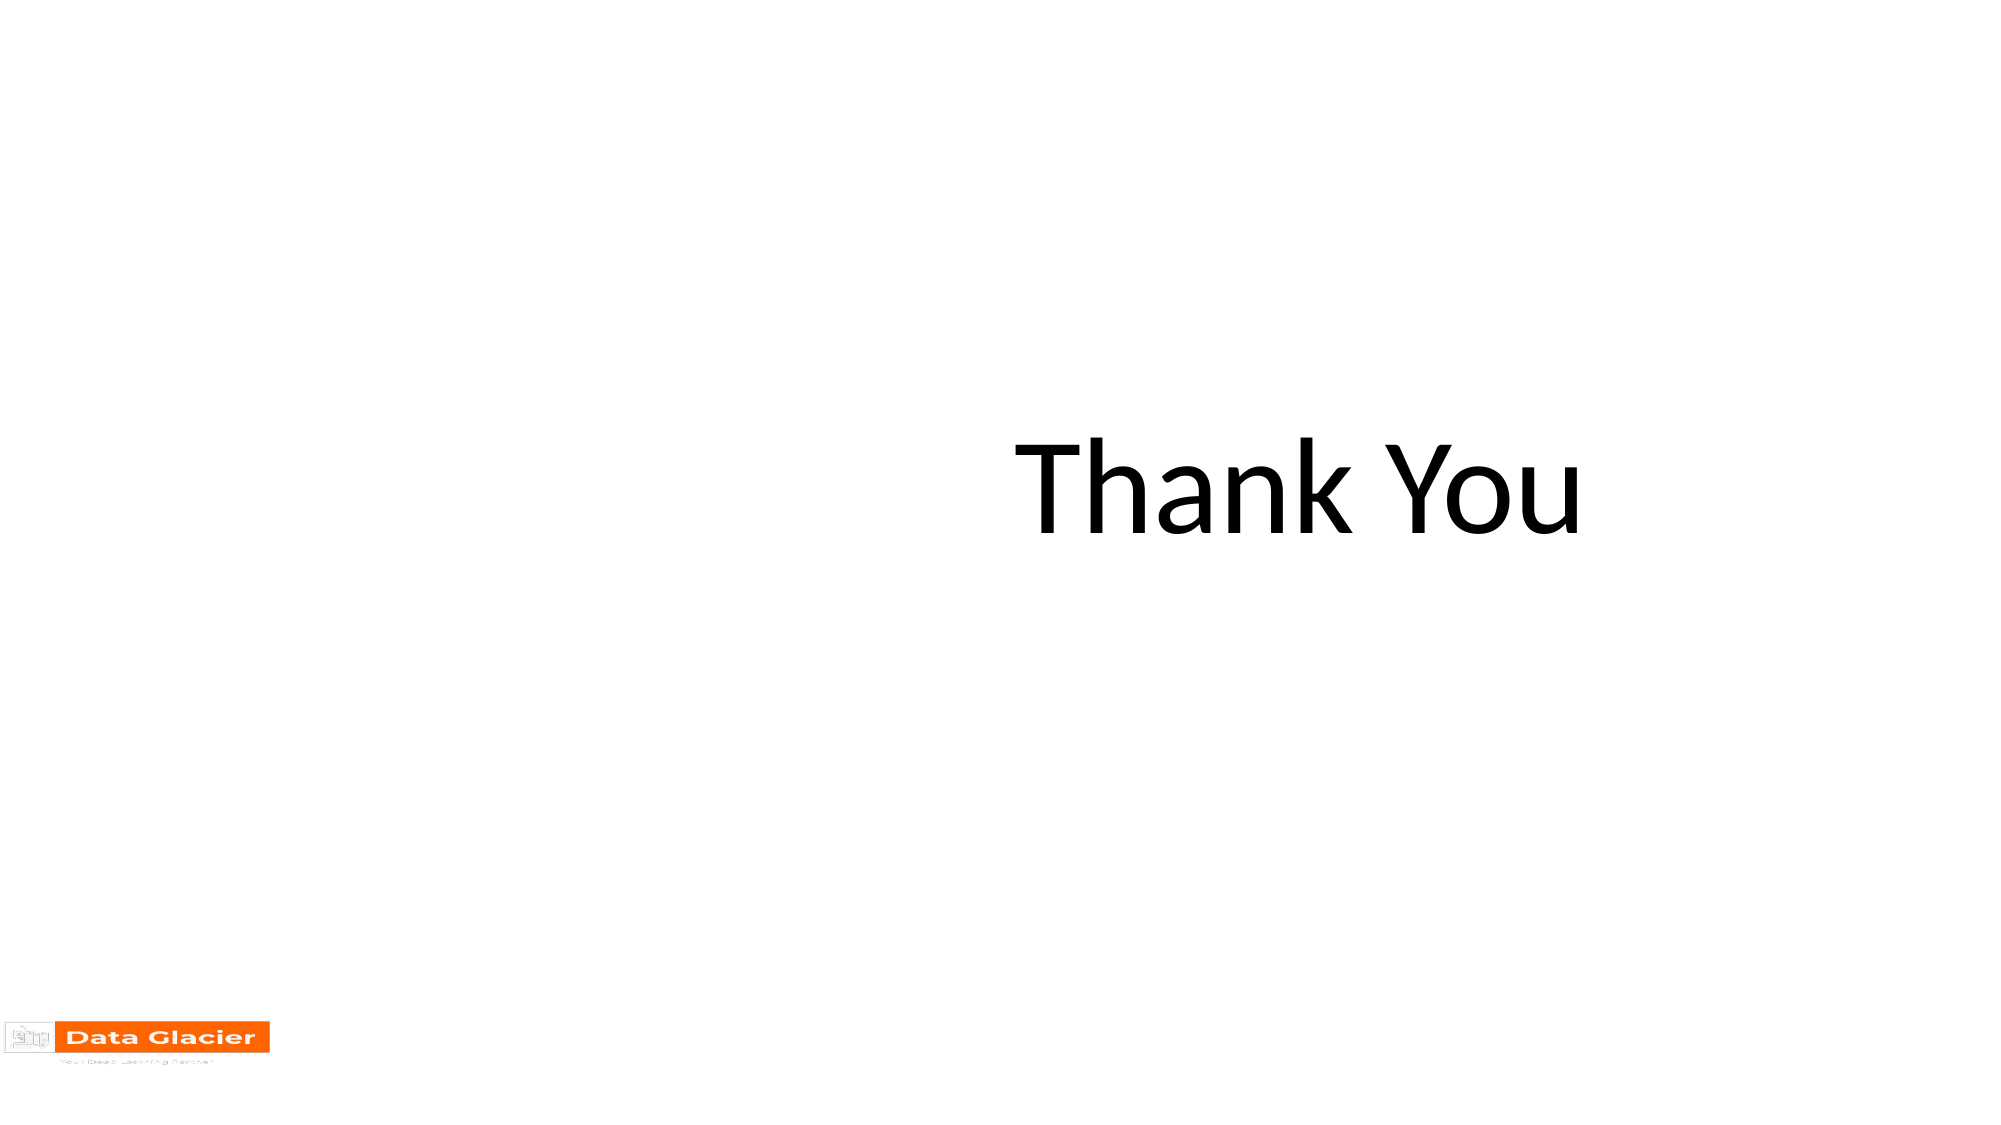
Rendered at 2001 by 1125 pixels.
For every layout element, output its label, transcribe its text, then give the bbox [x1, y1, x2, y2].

picture [0, 961, 272, 1125]
subtitle Thank You [845, 407, 1758, 679]
